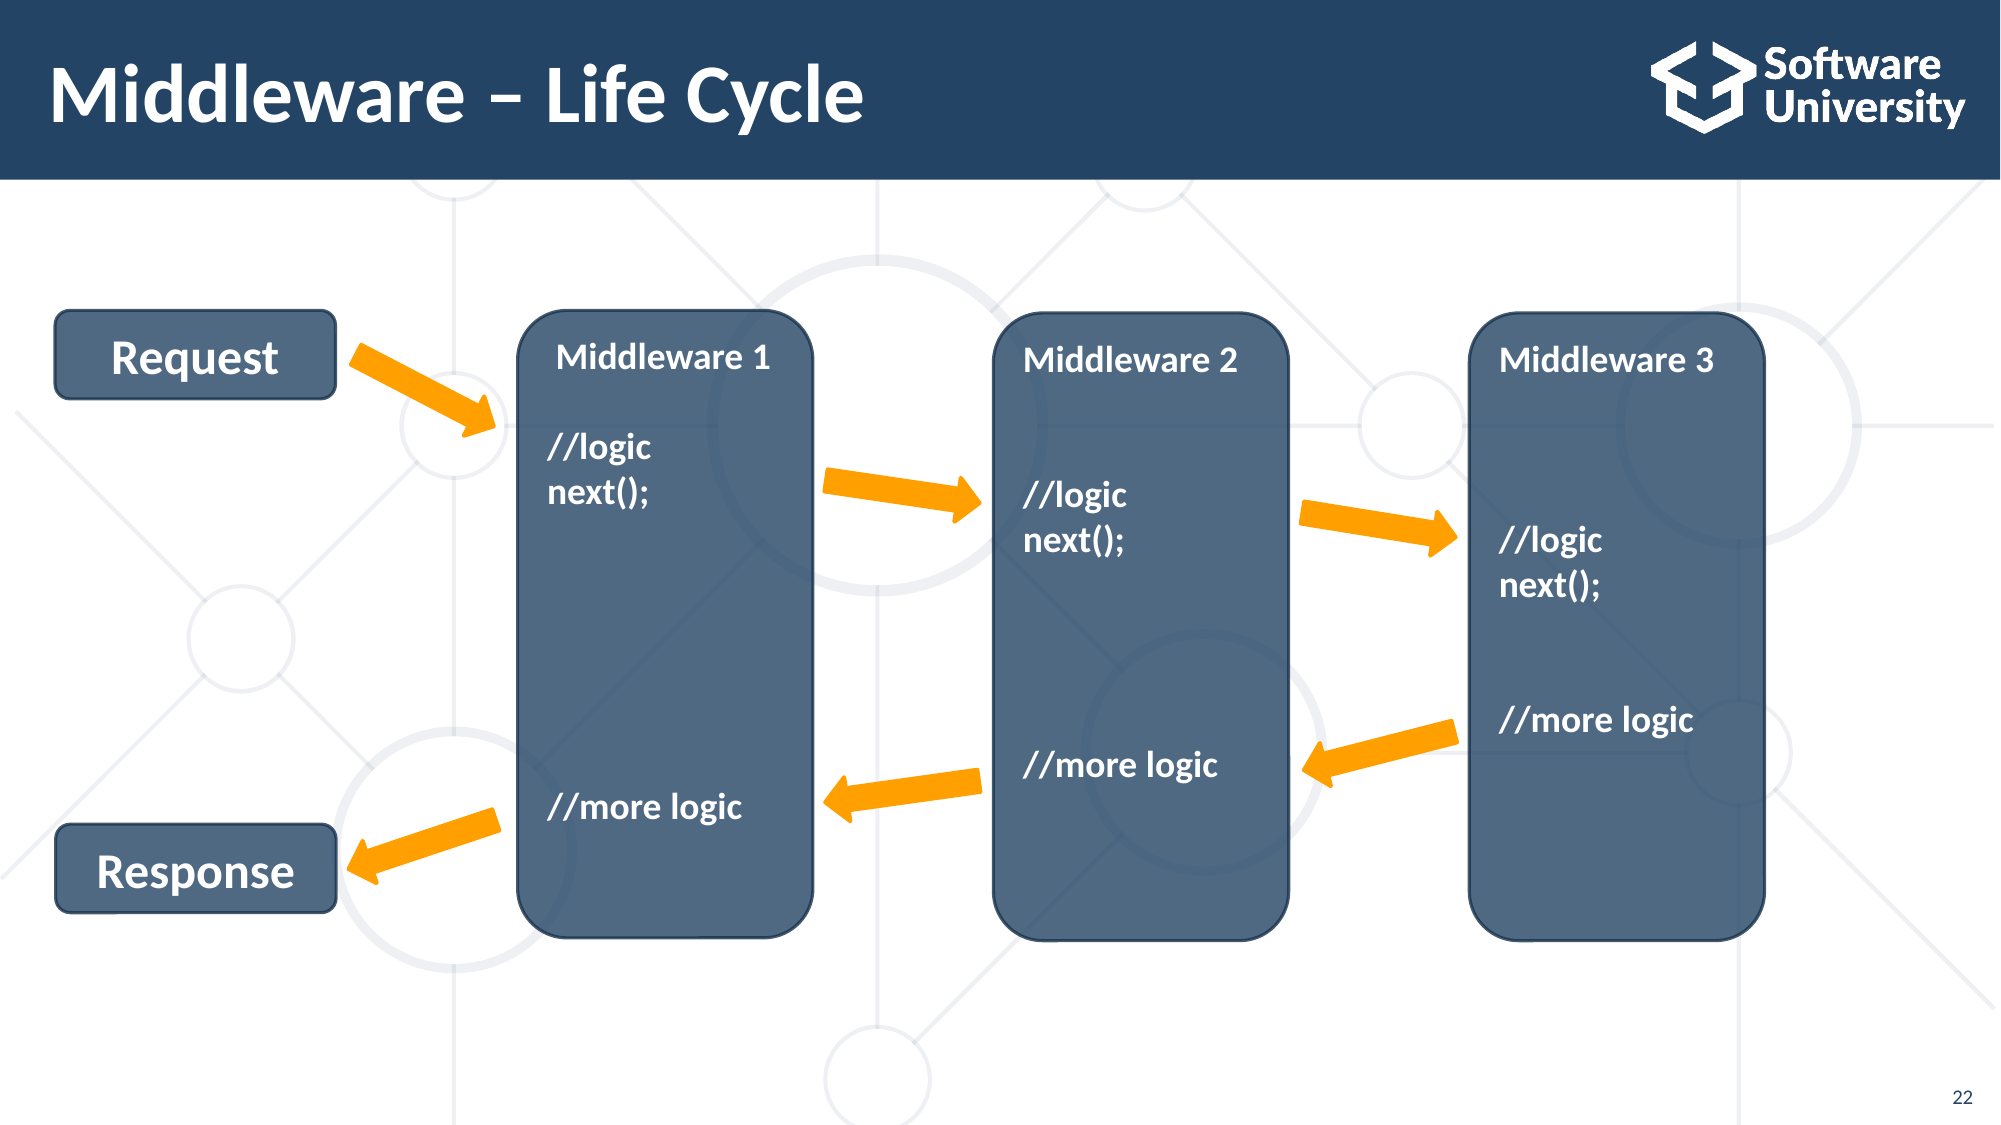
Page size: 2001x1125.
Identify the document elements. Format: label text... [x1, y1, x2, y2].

picture [1651, 41, 1966, 134]
text_box [346, 807, 502, 885]
text_box Middleware 3 //logic next(); //more logic [1467, 310, 1767, 943]
text_box Middleware 2 //logic next(); //more logic [991, 310, 1291, 943]
title Middleware – Life Cycle [31, 16, 1625, 162]
text_box [1298, 499, 1458, 558]
text_box [1301, 718, 1459, 788]
text_box Response [53, 822, 339, 915]
text_box [822, 467, 982, 524]
text_box [823, 767, 983, 823]
slide_number 22 [1927, 1067, 1989, 1117]
text_box Middleware 1 //logic next(); //more logic [515, 308, 815, 940]
text_box Request [52, 308, 338, 402]
text_box [349, 342, 496, 438]
